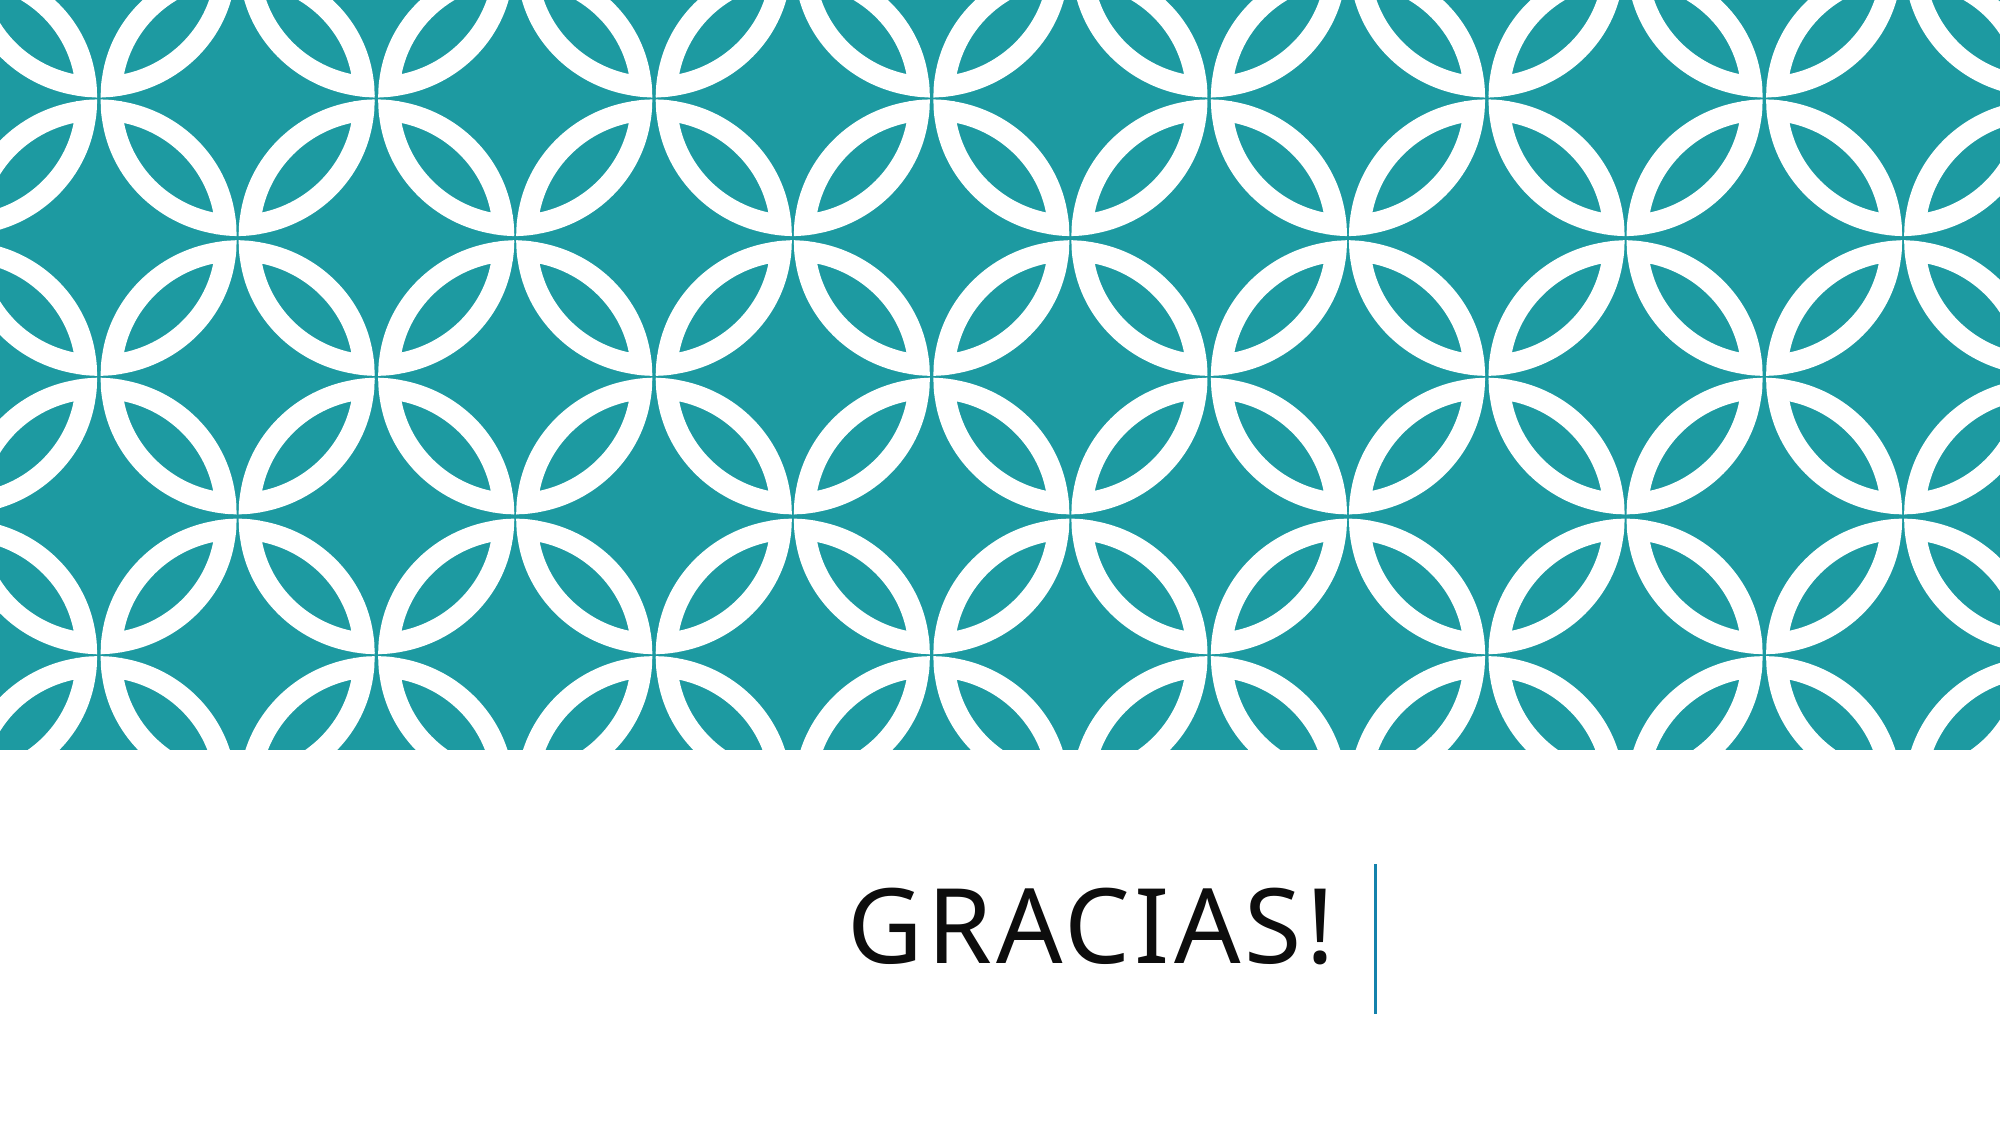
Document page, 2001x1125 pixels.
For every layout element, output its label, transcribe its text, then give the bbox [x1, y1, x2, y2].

title Gracias! [75, 813, 1350, 1054]
